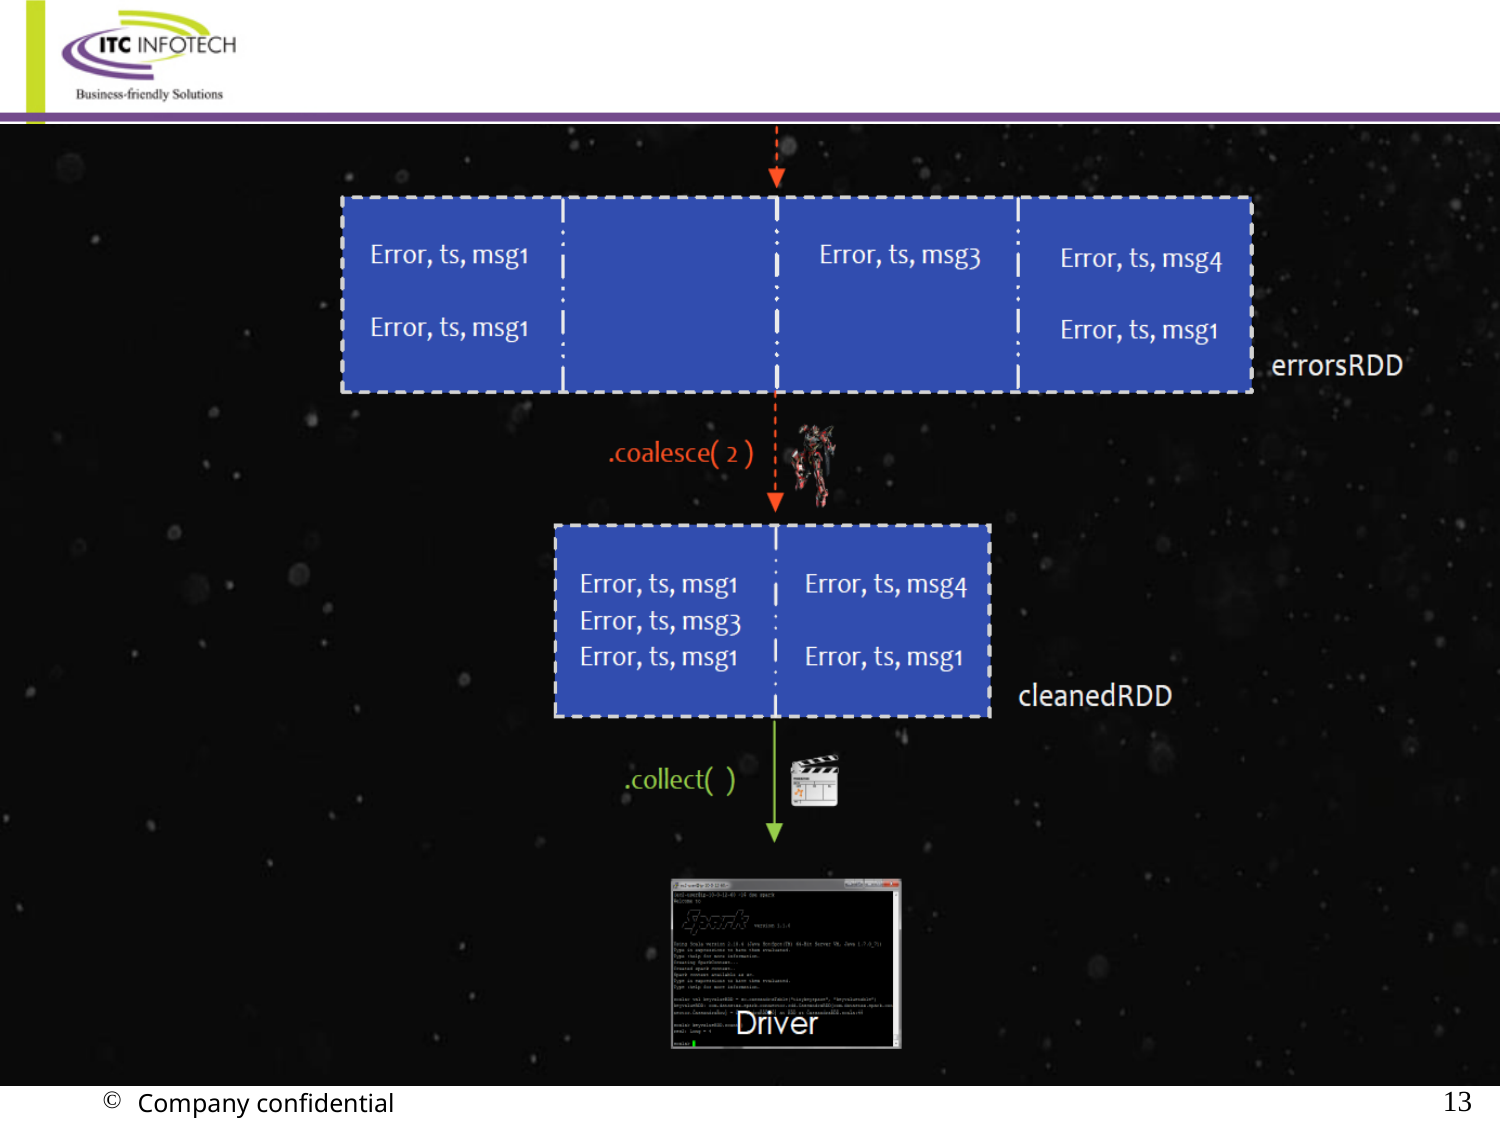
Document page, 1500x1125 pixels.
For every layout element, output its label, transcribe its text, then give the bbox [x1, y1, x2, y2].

picture [0, 0, 1500, 1086]
slide_number 13 [1174, 1094, 1488, 1125]
